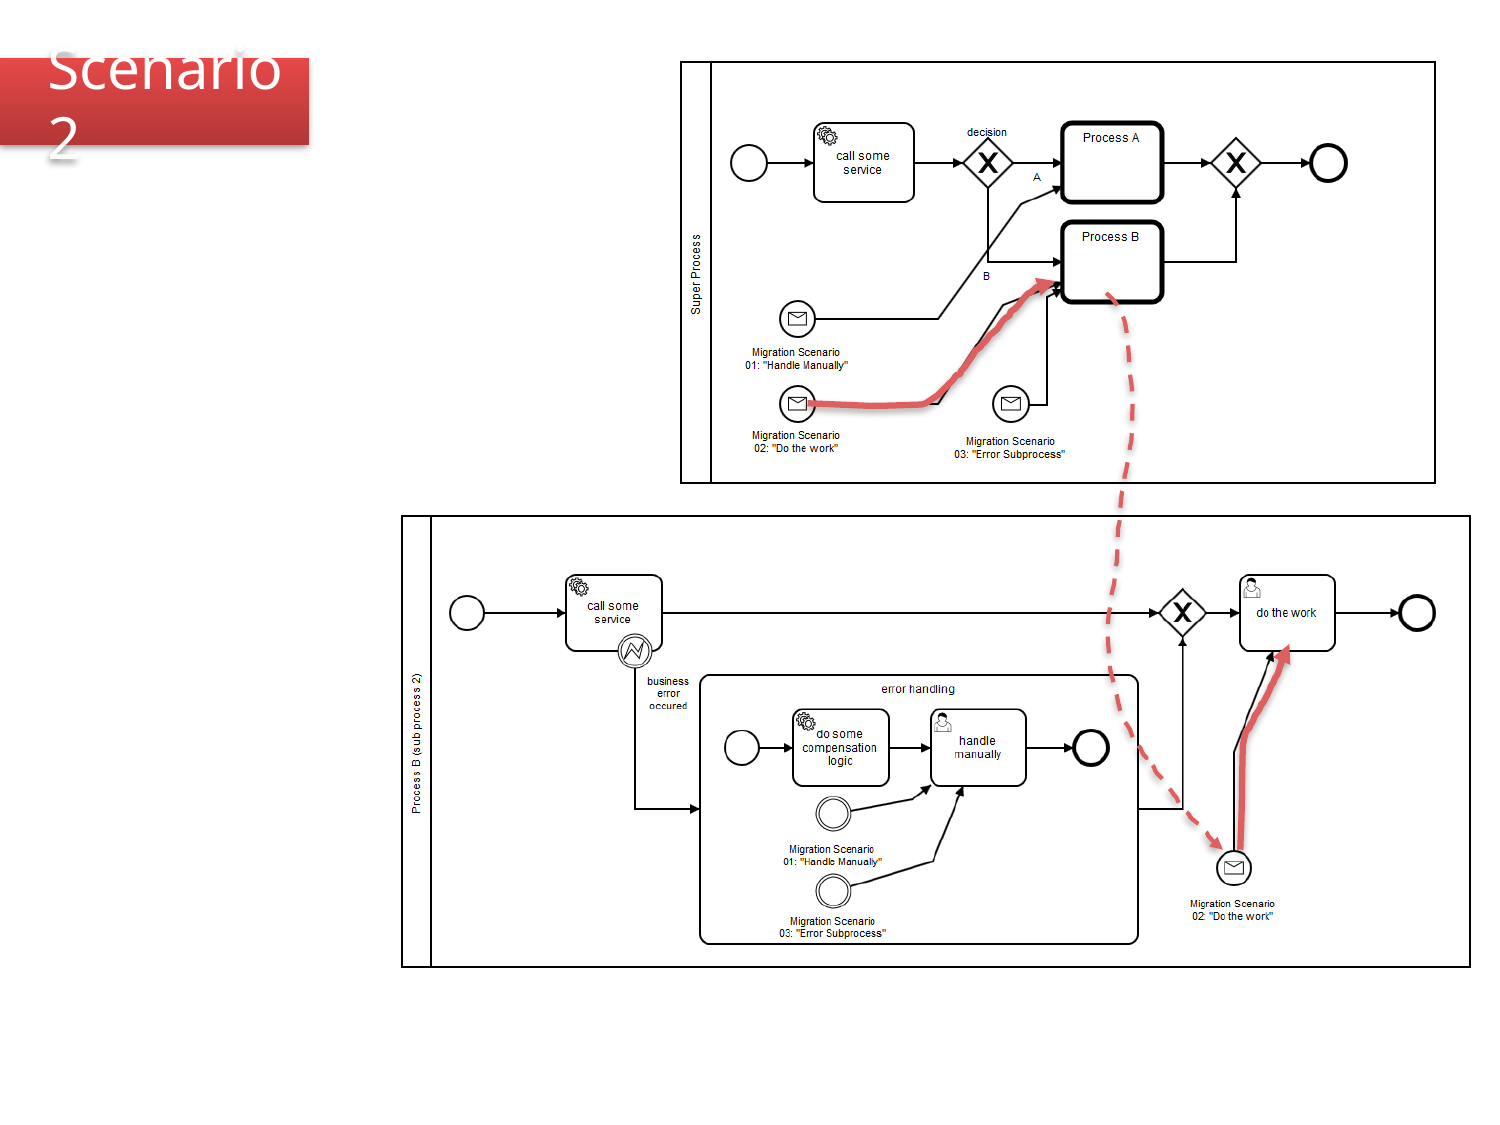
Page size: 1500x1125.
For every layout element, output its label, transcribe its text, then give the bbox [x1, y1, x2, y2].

text_box [1117, 496, 1152, 511]
picture [676, 56, 1445, 487]
list Scenario 2 [0, 58, 309, 145]
picture [395, 512, 1475, 971]
